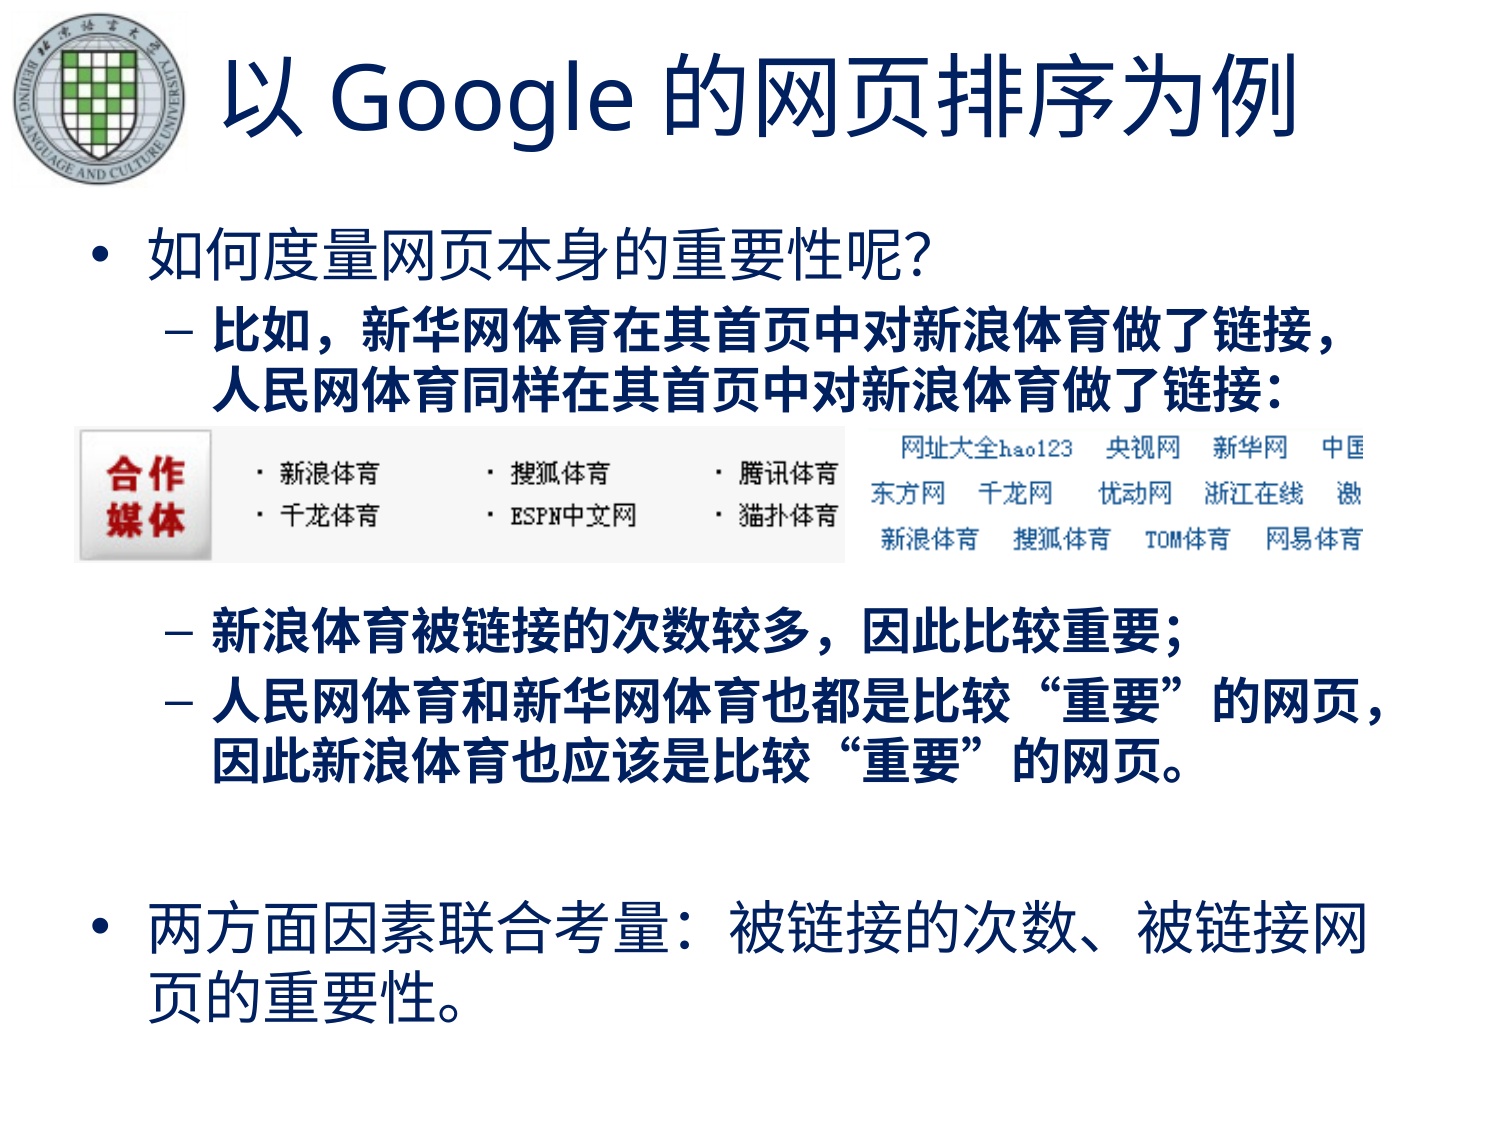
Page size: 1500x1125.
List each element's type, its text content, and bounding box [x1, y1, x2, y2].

title 以Google的网页排序为例 [199, 0, 1500, 188]
picture [74, 426, 845, 563]
picture [867, 428, 1363, 565]
picture [11, 11, 188, 188]
list 如何度量网页本身的重要性呢？ 比如，新华网体育在其首页中对新浪体育做了链接，人民网体育同样在其首页中对新浪体育做了链接： 新浪体育被链接的次数较多，因此比较重要； 人民网体育和新华网体育也都是比较“重要”的网页，因此新浪体育也应该是比较“重要”的网页。 两方面因素联合考量：被链接的次数、被链接网页的重要性。 [75, 210, 1425, 1005]
